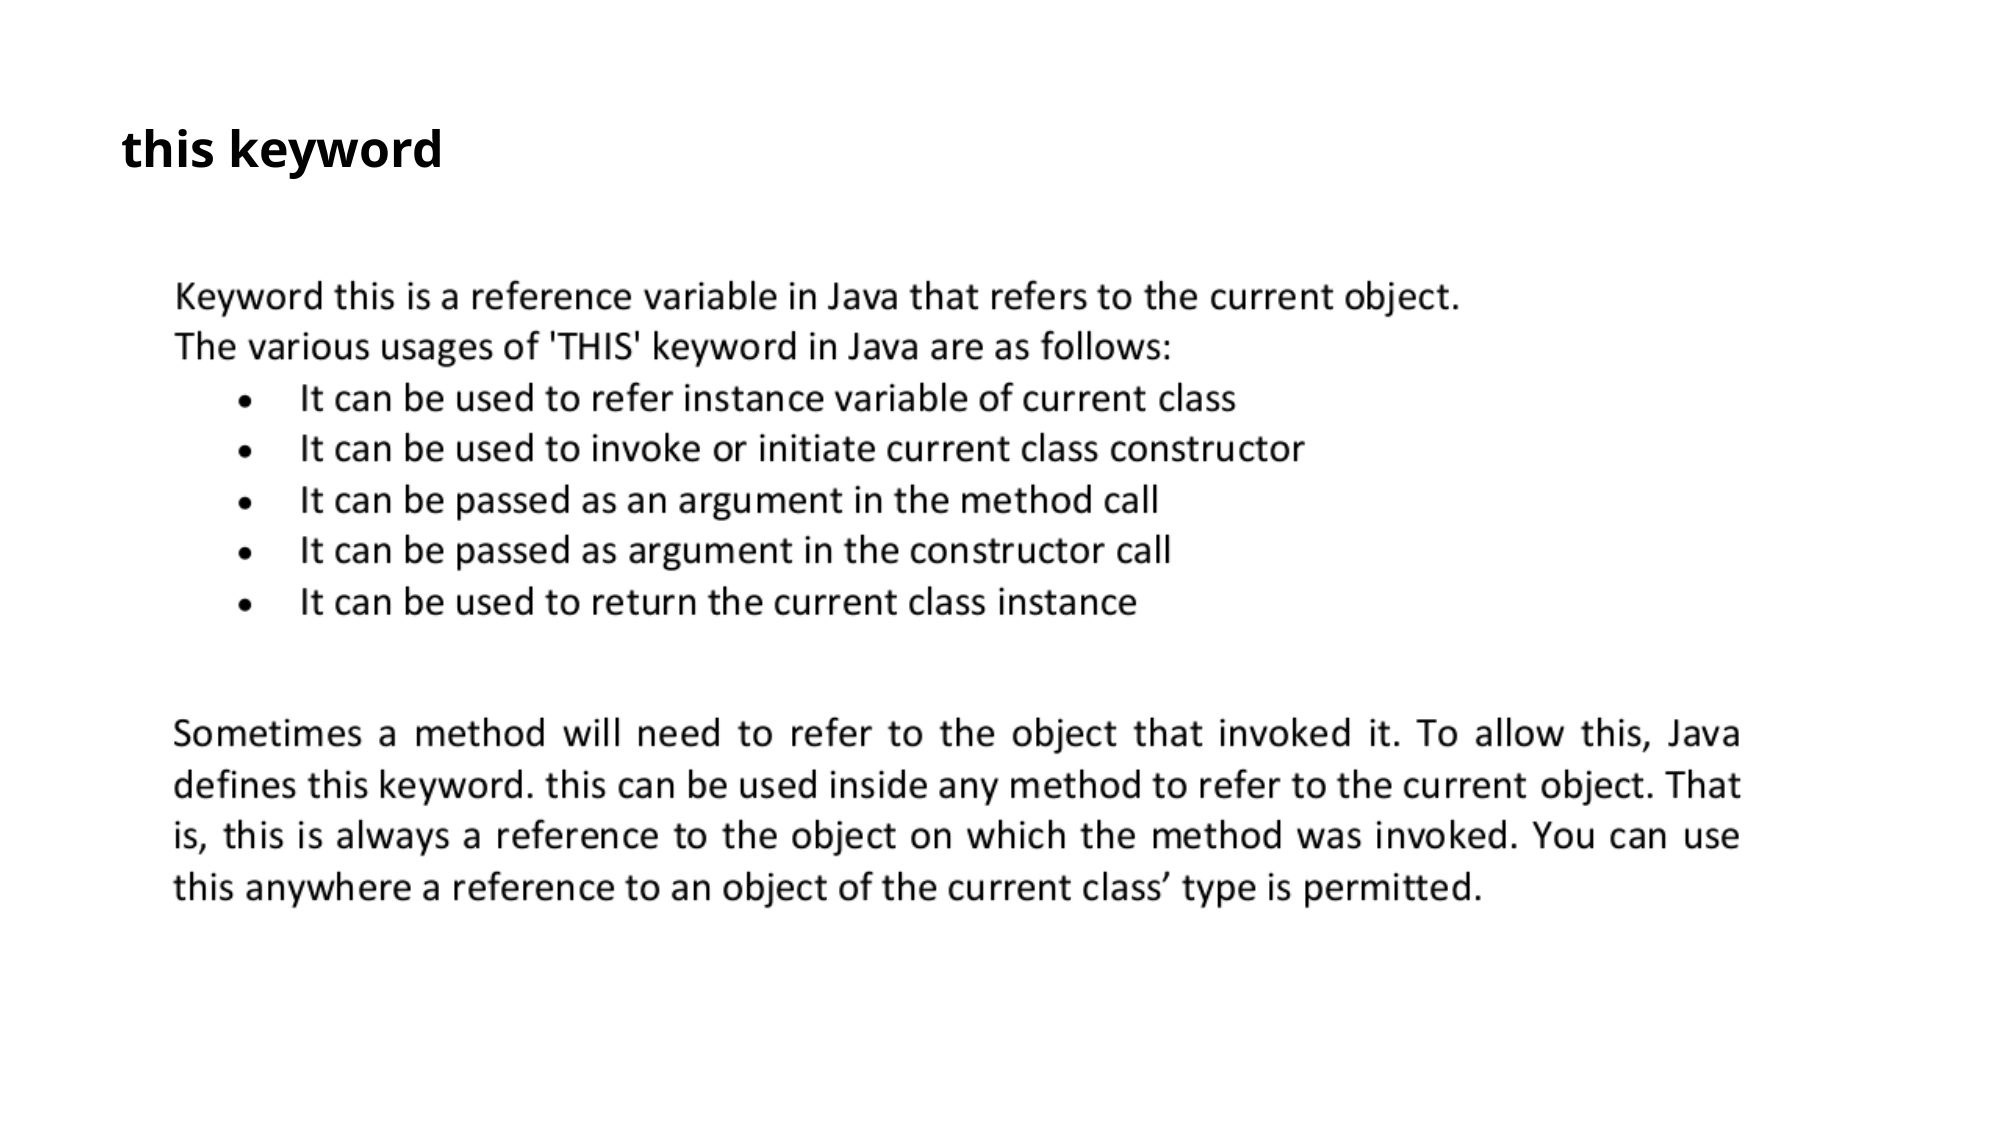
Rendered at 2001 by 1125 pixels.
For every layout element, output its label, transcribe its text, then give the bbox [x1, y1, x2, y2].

picture [170, 707, 1764, 924]
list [170, 275, 1535, 651]
title this keyword [106, 42, 1832, 260]
